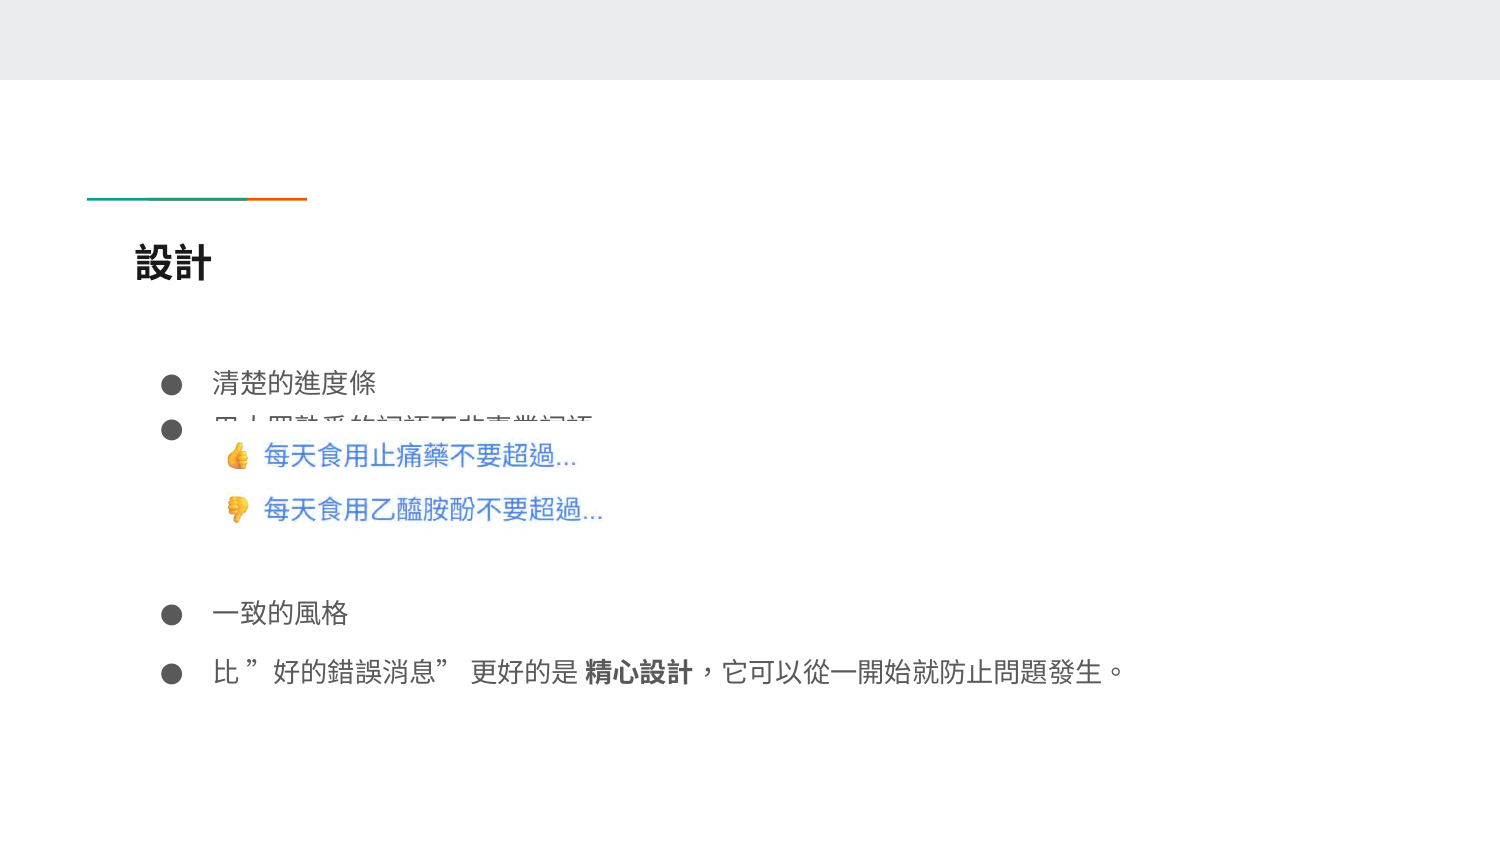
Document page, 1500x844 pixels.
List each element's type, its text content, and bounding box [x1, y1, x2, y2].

list 清楚的進度條 用大眾熟悉的詞語而非專業詞語 一致的風格 比 ”好的錯誤消息” 更好的是 精心設計，它可以從一開始就防止問題發生。 [119, 341, 1381, 712]
title 設計 [119, 216, 1381, 305]
picture [211, 421, 625, 560]
